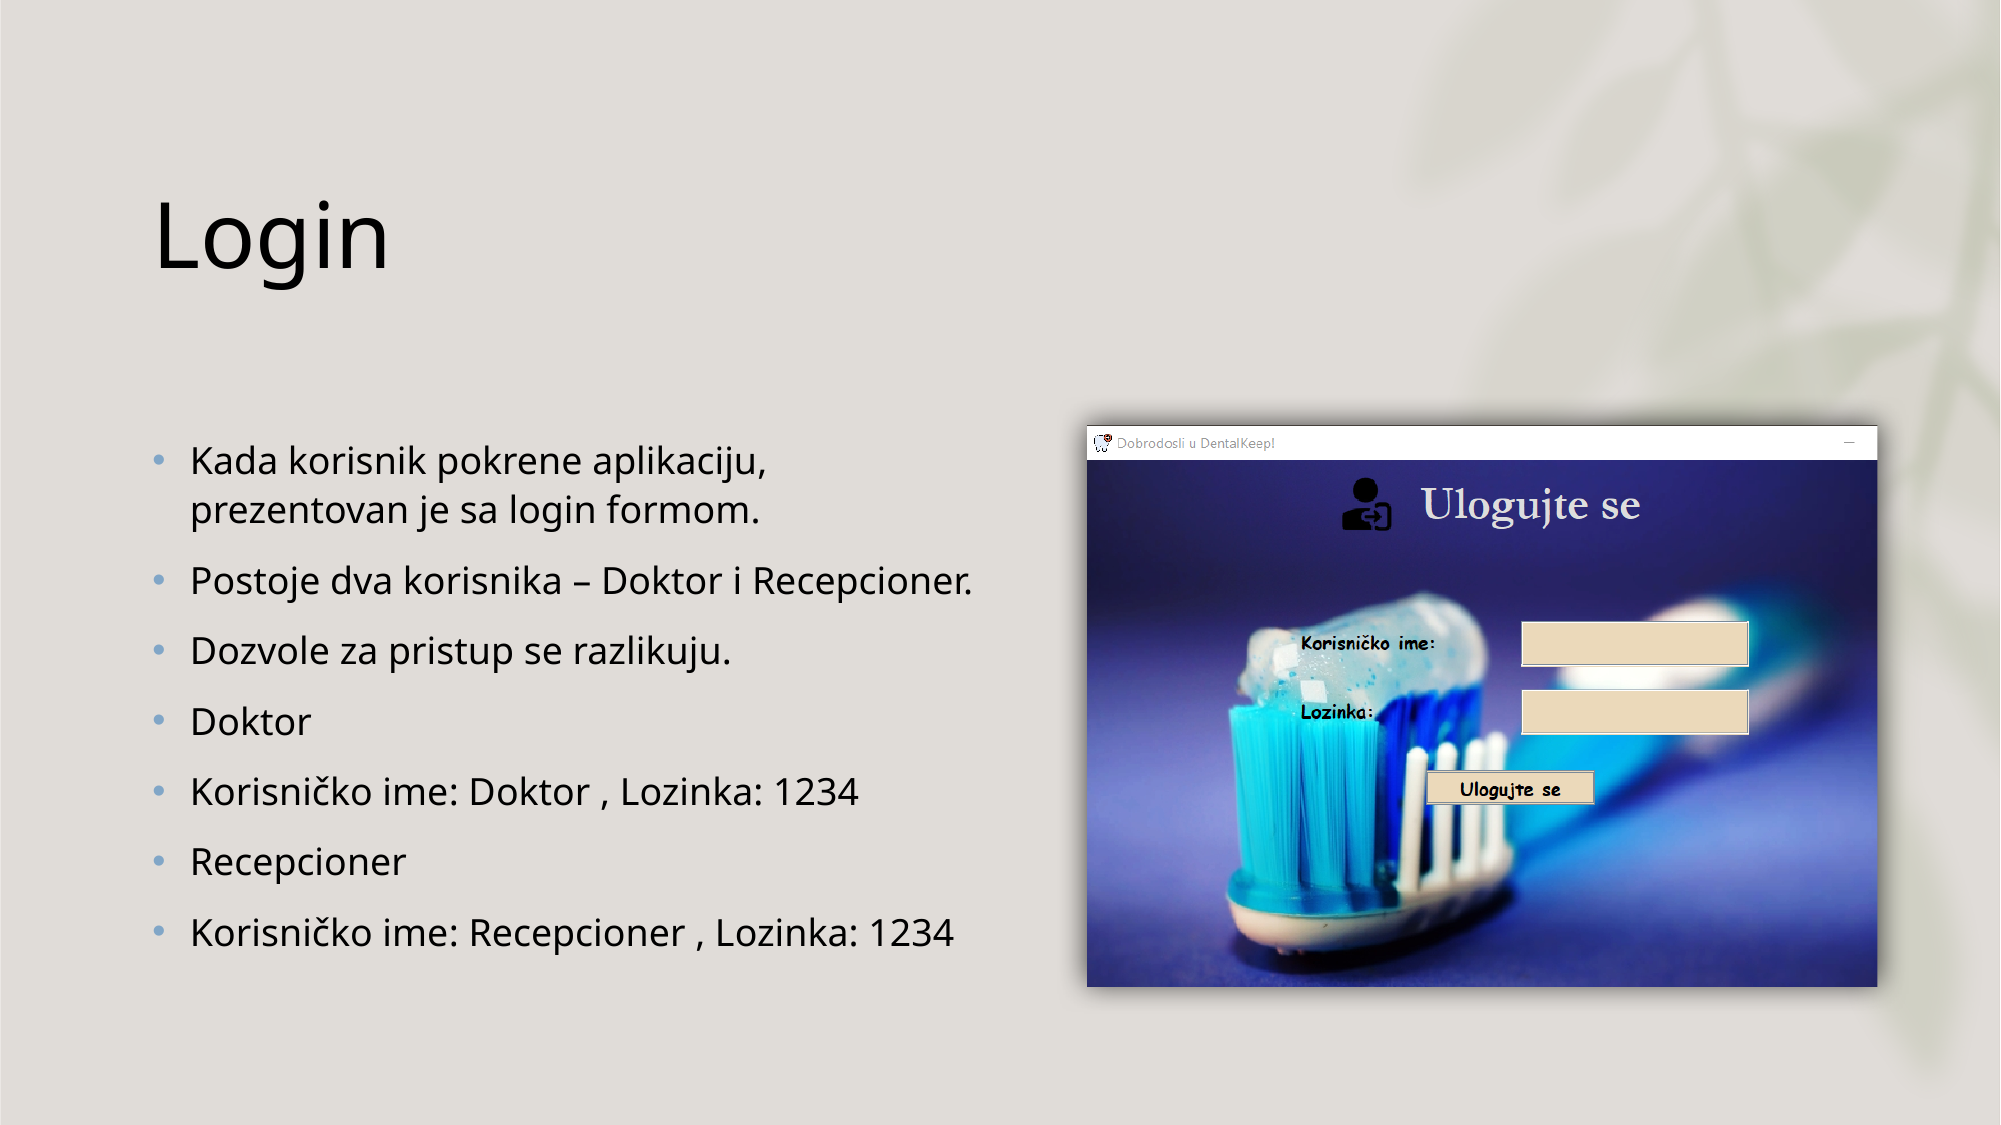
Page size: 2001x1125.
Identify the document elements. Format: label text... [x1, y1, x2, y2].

title Login [137, 75, 1344, 388]
text_box [0, 0, 2000, 1125]
list Kada korisnik pokrene aplikaciju, prezentovan je sa login formom. Postoje dva korisnika – Doktor i Recepcioner. Dozvole za pristup se razlikuju. Doktor Korisničko ime: Doktor , Lozinka: 1234 Recepcioner Korisničko ime: Recepcioner , Lozinka: 1234 [137, 425, 1000, 1018]
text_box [1344, 0, 2000, 1119]
picture [1086, 424, 1878, 987]
